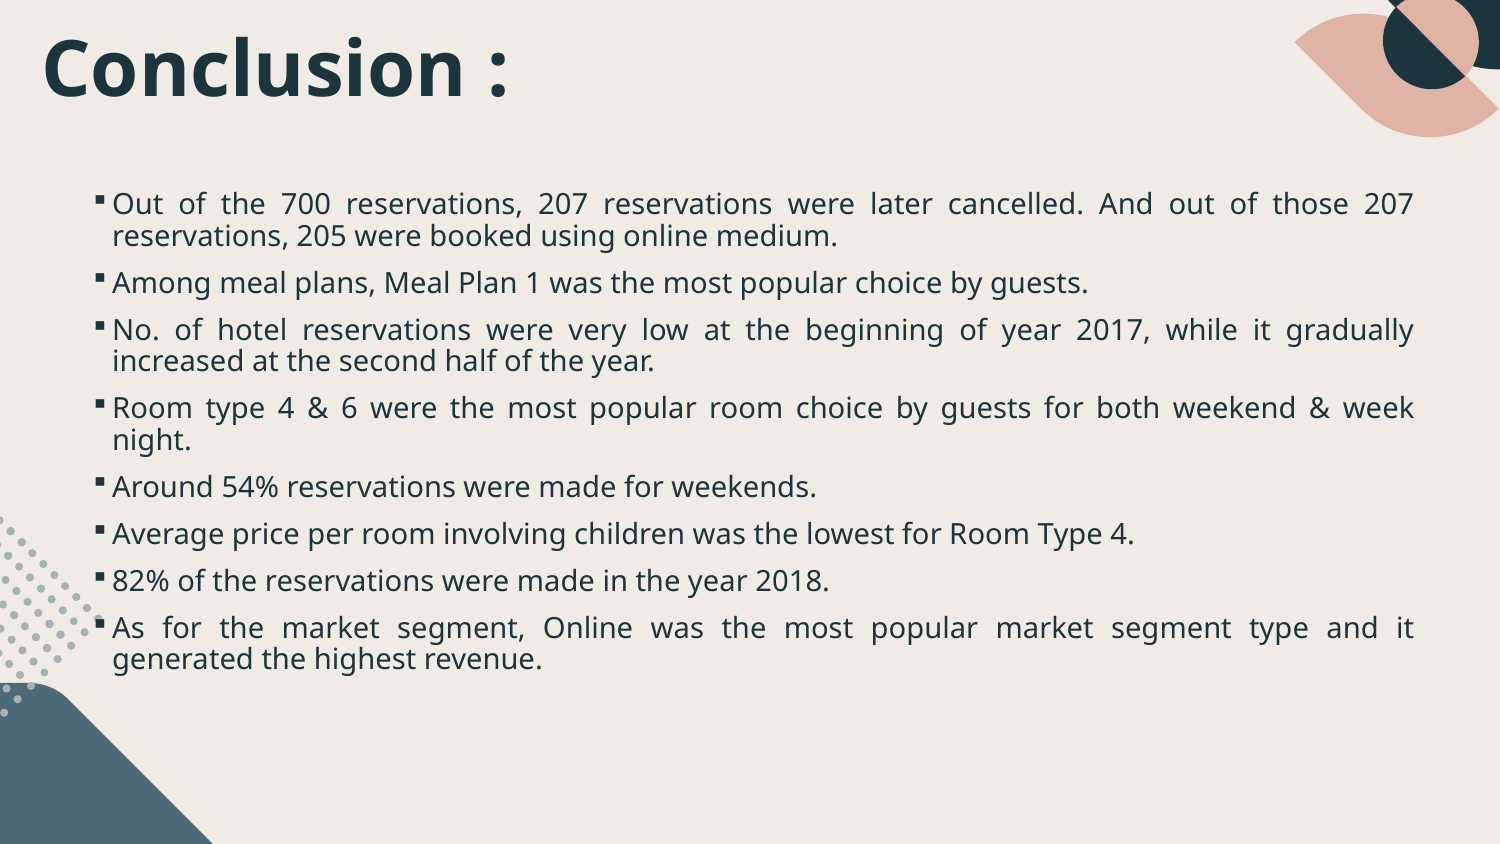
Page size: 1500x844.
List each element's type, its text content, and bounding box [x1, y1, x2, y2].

list Out of the 700 reservations, 207 reservations were later cancelled. And out of those 207 reservations, 205 were booked using online medium. Among meal plans, Meal Plan 1 was the most popular choice by guests. No. of hotel reservations were very low at the beginning of year 2017, while it gradually increased at the second half of the year. Room type 4 & 6 were the most popular room choice by guests for both weekend & week night. Around 54% reservations were made for weekends. Average price per room involving children was the lowest for Room Type 4. 82% of the reservations were made in the year 2018. As for the market segment, Online was the most popular market segment type and it generated the highest revenue. [78, 182, 1431, 768]
title Conclusion : [26, 21, 598, 183]
